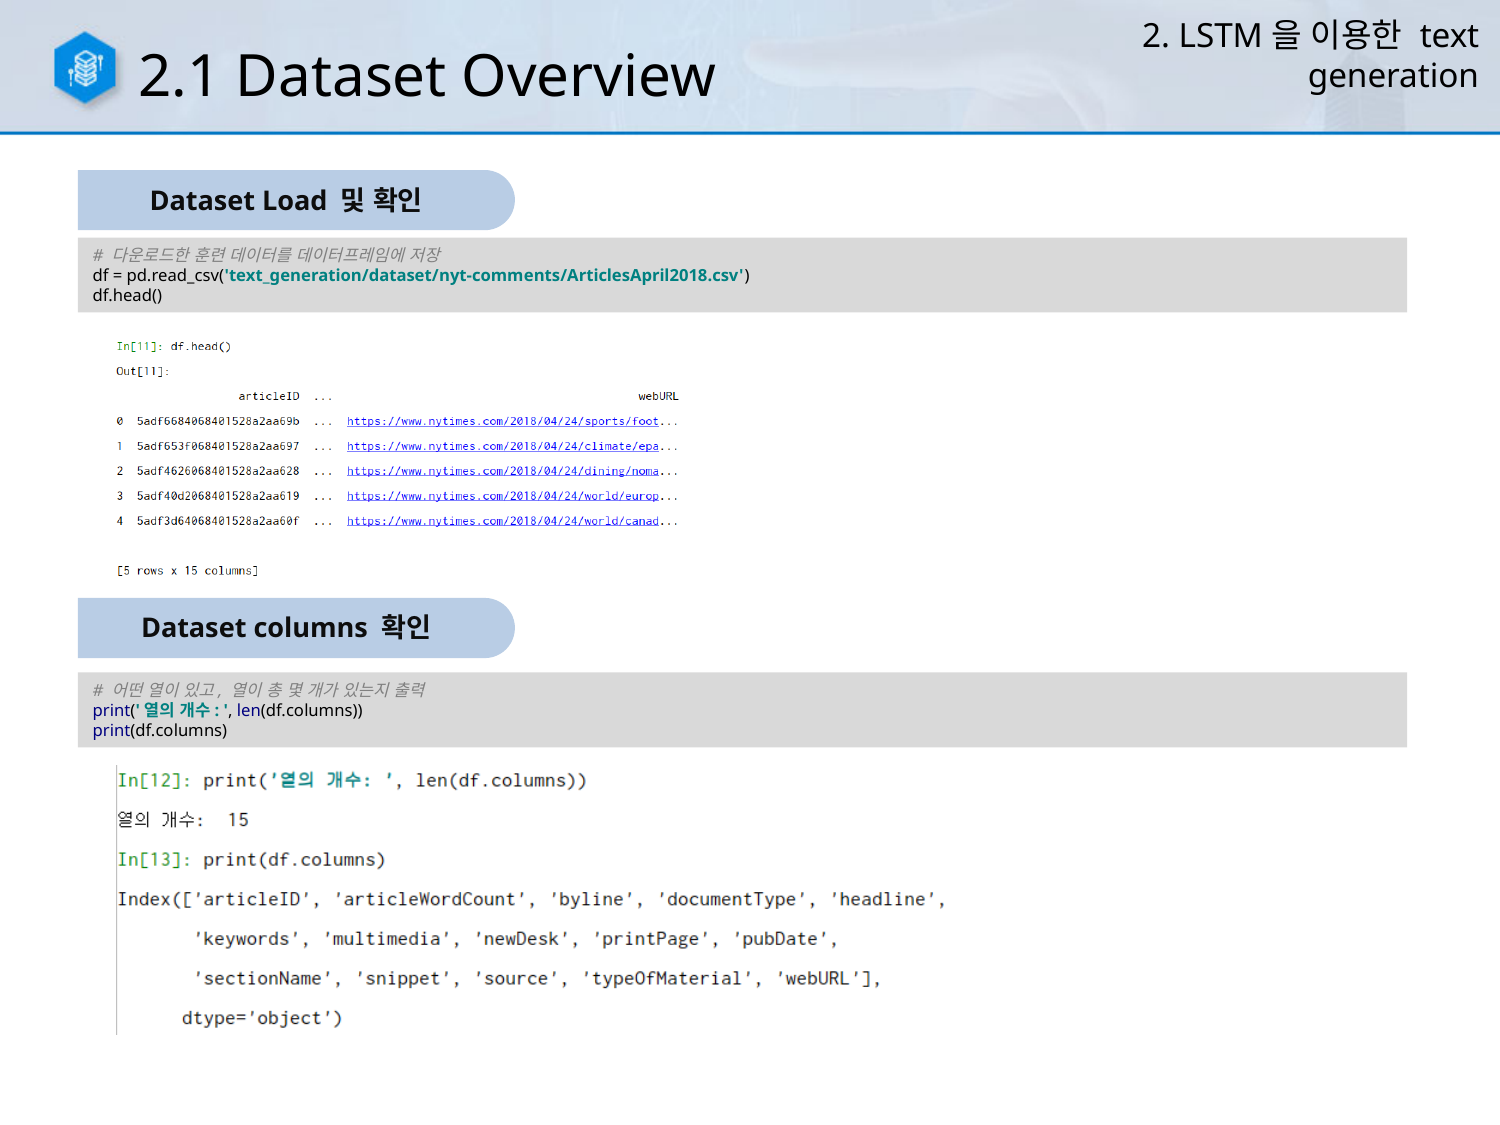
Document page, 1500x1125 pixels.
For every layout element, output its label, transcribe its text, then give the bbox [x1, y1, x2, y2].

picture [0, 0, 1500, 1125]
text_box 2.1 Dataset Overview [123, 31, 1247, 117]
text_box # 다운로드한 훈련 데이터를 데이터프레임에 저장 df = pd.read_csv('text_generation/dataset/nyt-comments/ArticlesApril2018.csv') df.head() [77, 237, 1408, 313]
text_box # 어떤 열이 있고, 열이 총 몇 개가 있는지 출력 print('열의 개수: ', len(df.columns)) print(df.columns) [77, 672, 1408, 748]
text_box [77, 169, 516, 231]
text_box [77, 597, 516, 659]
text_box 2. LSTM을 이용한 text generation [950, 7, 1495, 55]
